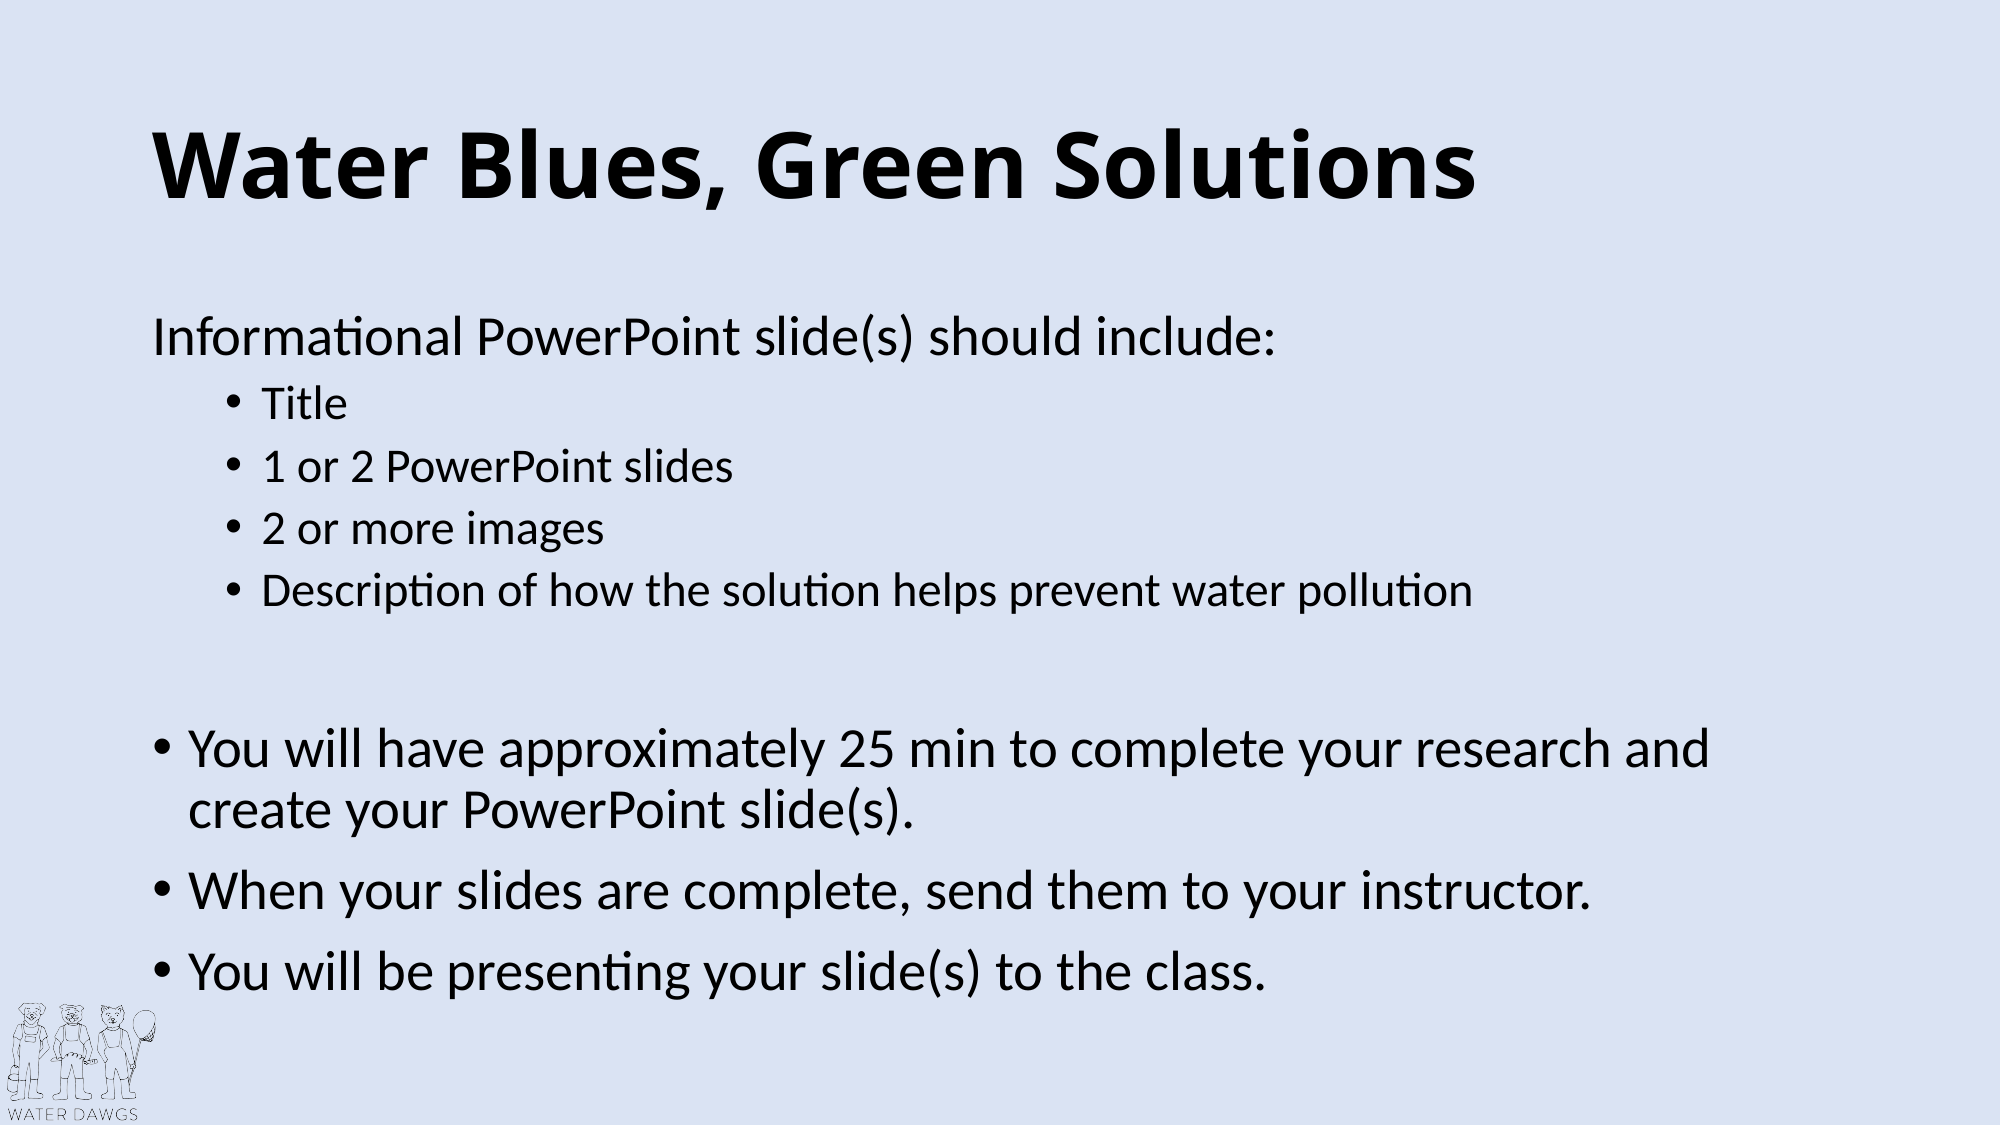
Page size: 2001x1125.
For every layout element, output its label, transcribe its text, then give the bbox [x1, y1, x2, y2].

title Water Blues, Green Solutions [137, 59, 1863, 278]
picture [0, 967, 172, 1125]
list Informational PowerPoint slide(s) should include: Title 1 or 2 PowerPoint slides 2 or more images Description of how the solution helps prevent water pollution You will have approximately 25 min to complete your research and create your PowerPoint slide(s). When your slides are complete, send them to your instructor. You will be presenting your slide(s) to the class. [137, 299, 1863, 1014]
